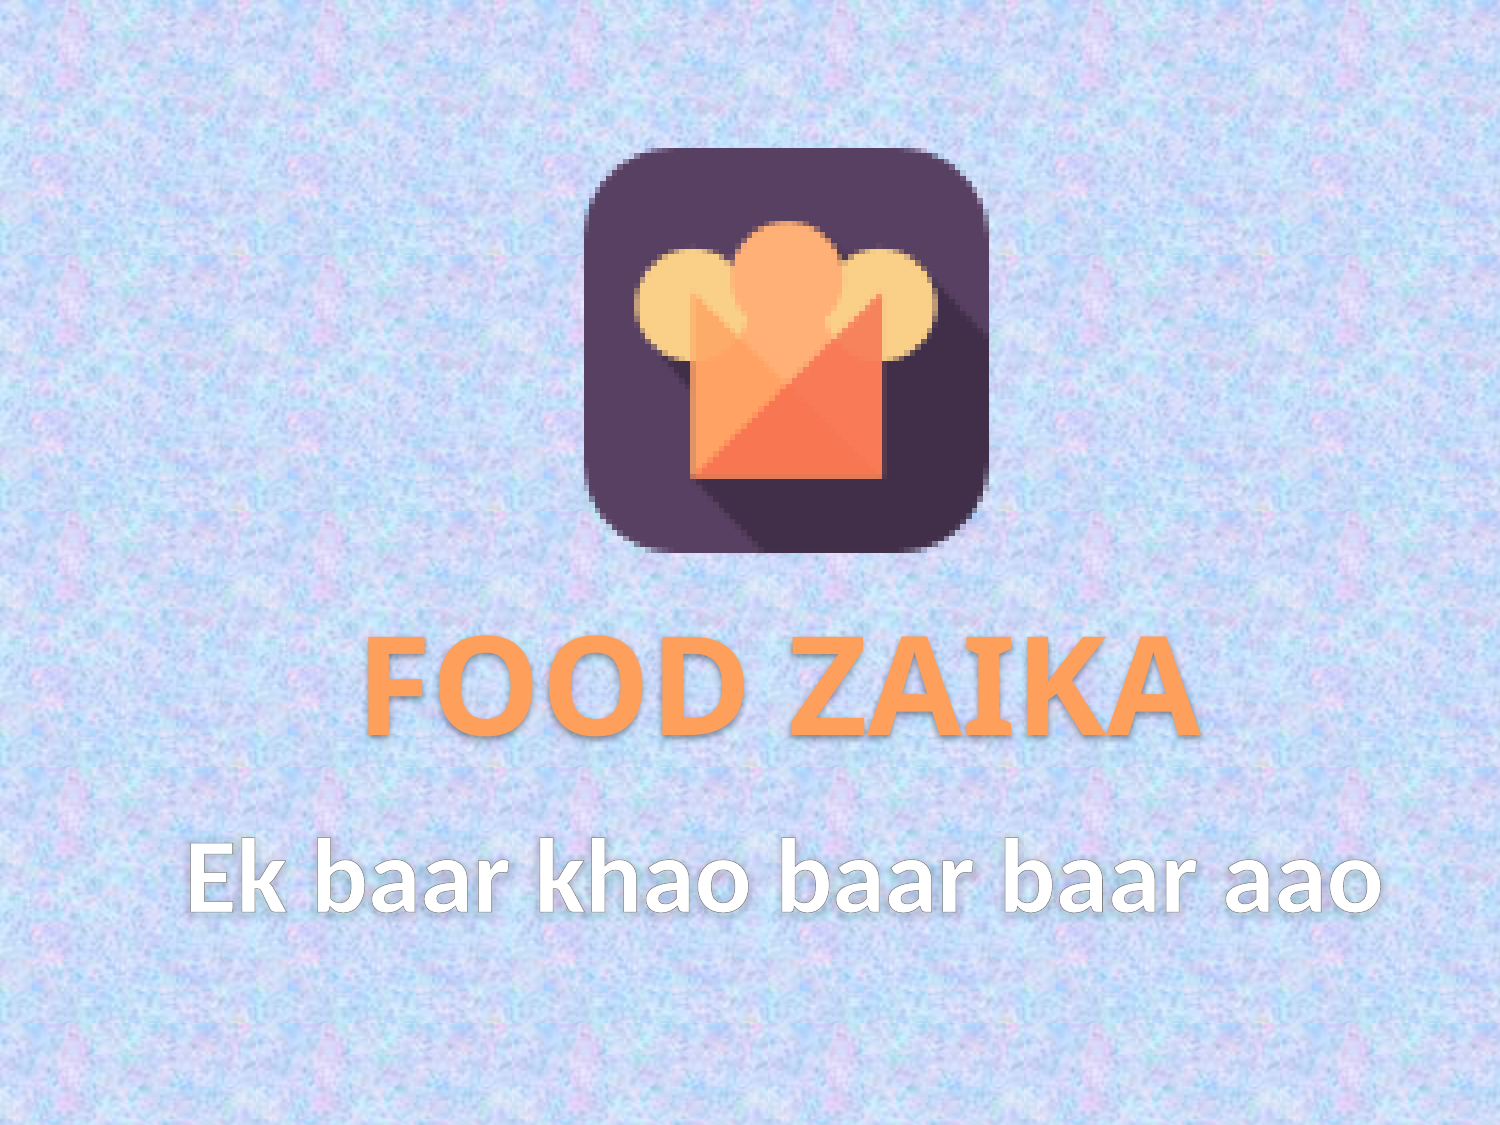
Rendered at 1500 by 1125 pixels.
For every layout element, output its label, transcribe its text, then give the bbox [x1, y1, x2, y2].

text_box Ek baar khao baar baar aao [70, 751, 1500, 988]
picture [0, 0, 1500, 1125]
title FOOD ZAIKA [64, 562, 1495, 799]
